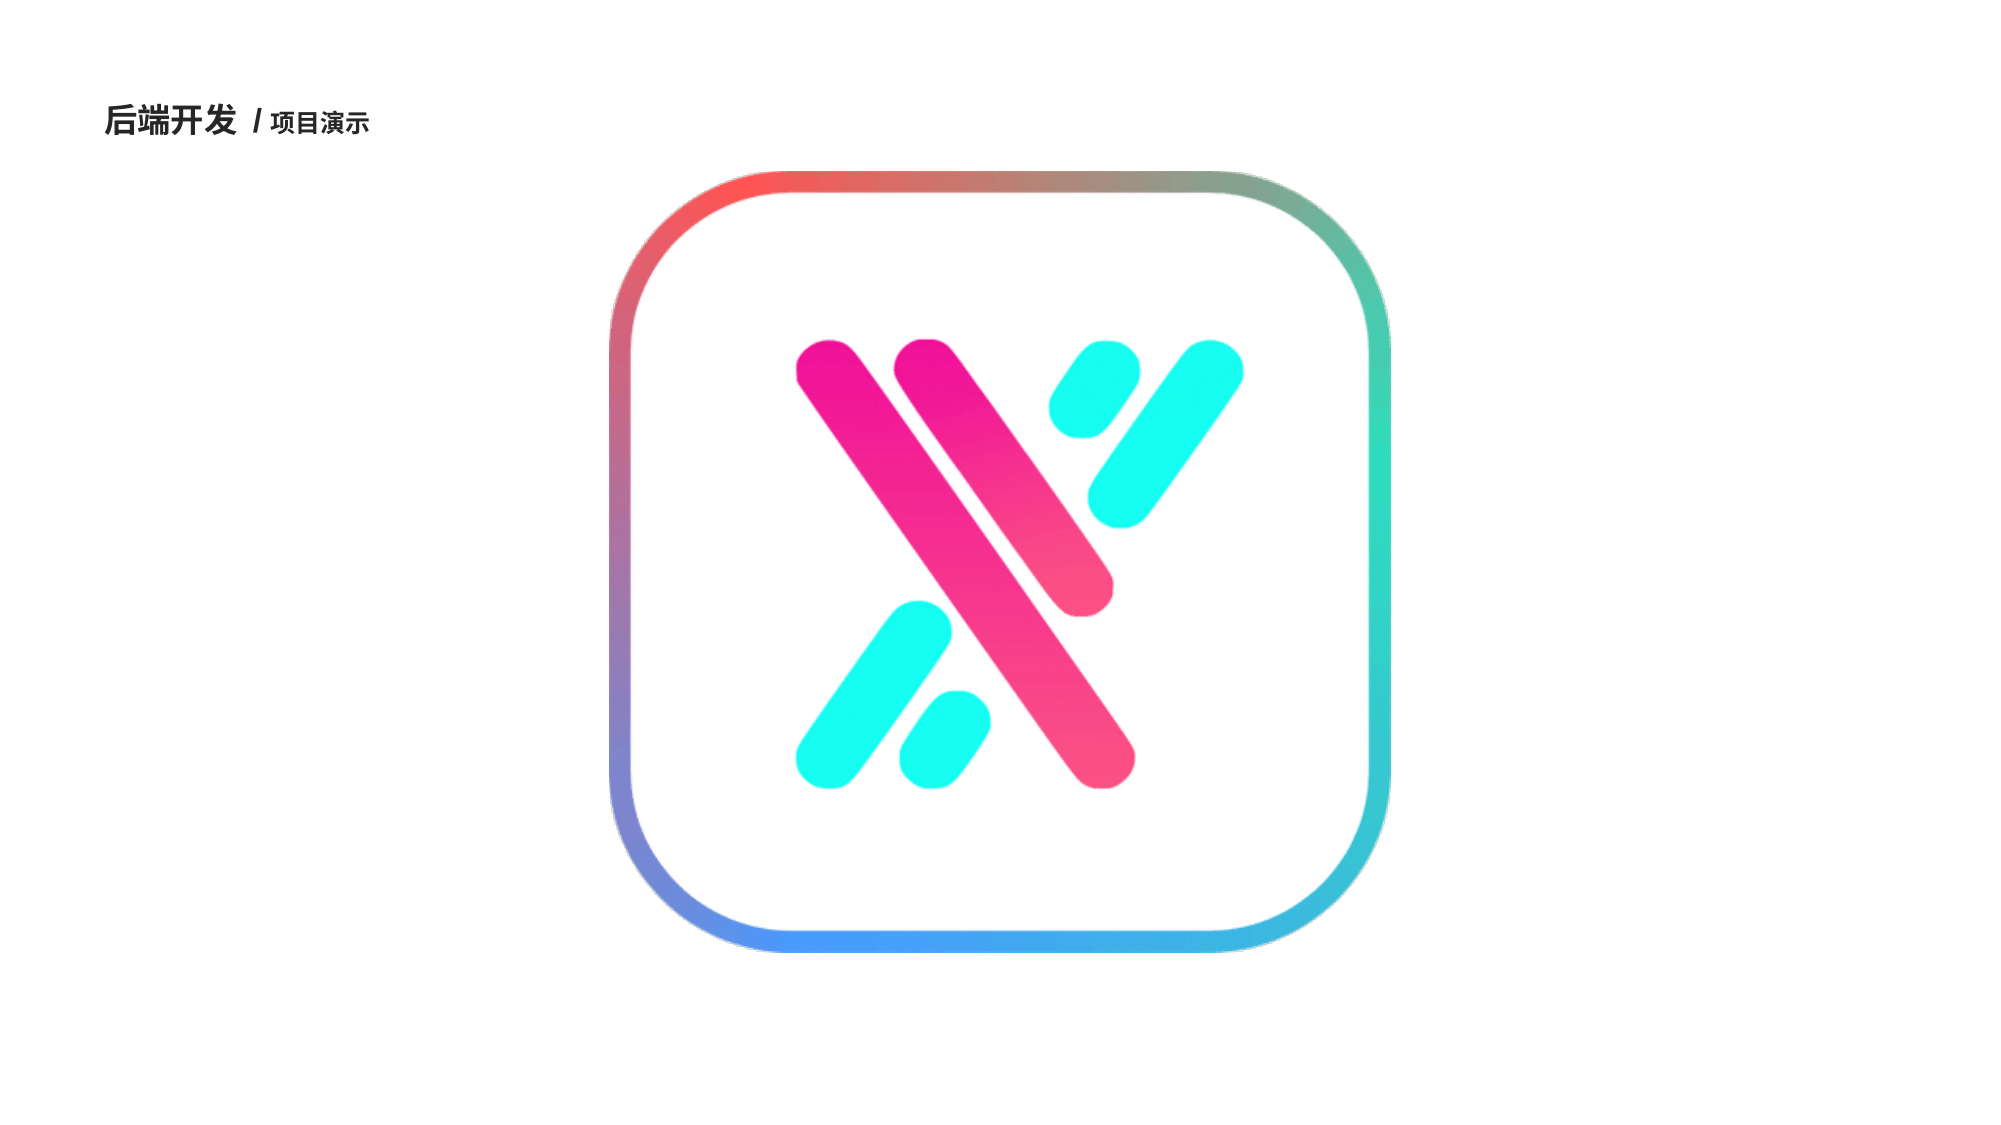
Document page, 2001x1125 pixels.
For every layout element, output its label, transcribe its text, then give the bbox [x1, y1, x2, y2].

picture [609, 171, 1391, 954]
text_box 后端开发 /项目演示 [89, 79, 424, 146]
